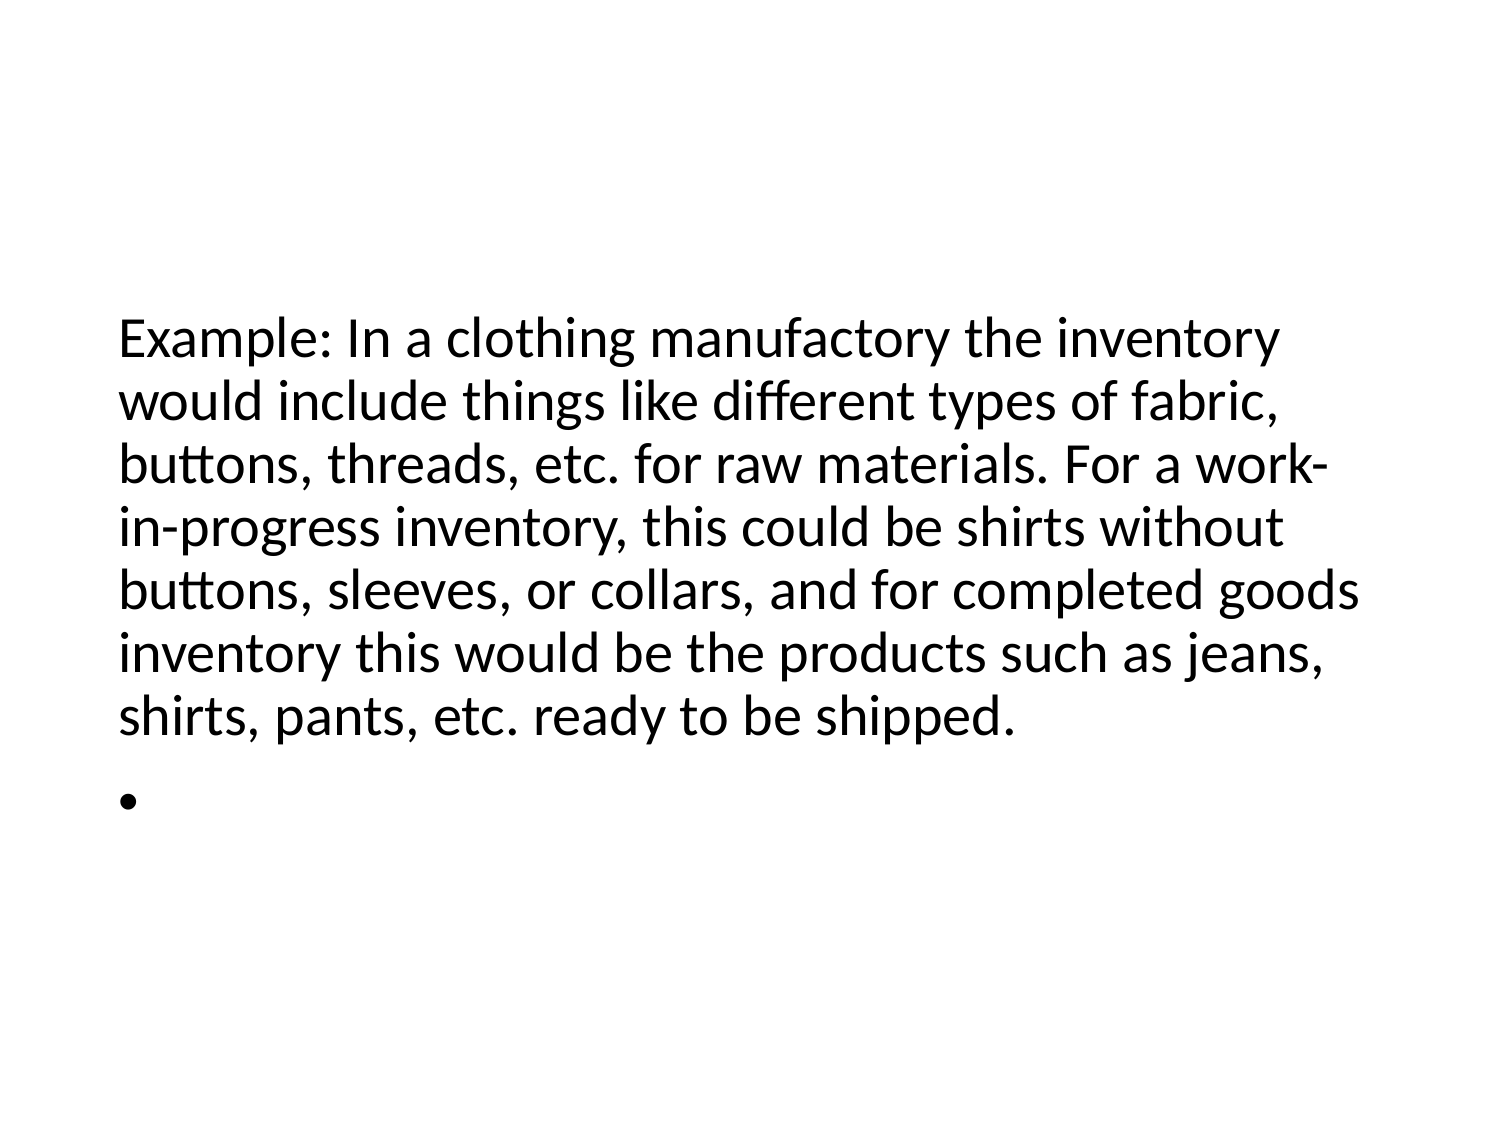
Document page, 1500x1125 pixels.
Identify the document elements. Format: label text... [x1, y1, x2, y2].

list Example: In a clothing manufactory the inventory would include things like different types of fabric, buttons, threads, etc. for raw materials. For a work-in-progress inventory, this could be shirts without buttons, sleeves, or collars, and for completed goods inventory this would be the products such as jeans, shirts, pants, etc. ready to be shipped. [103, 299, 1397, 1014]
